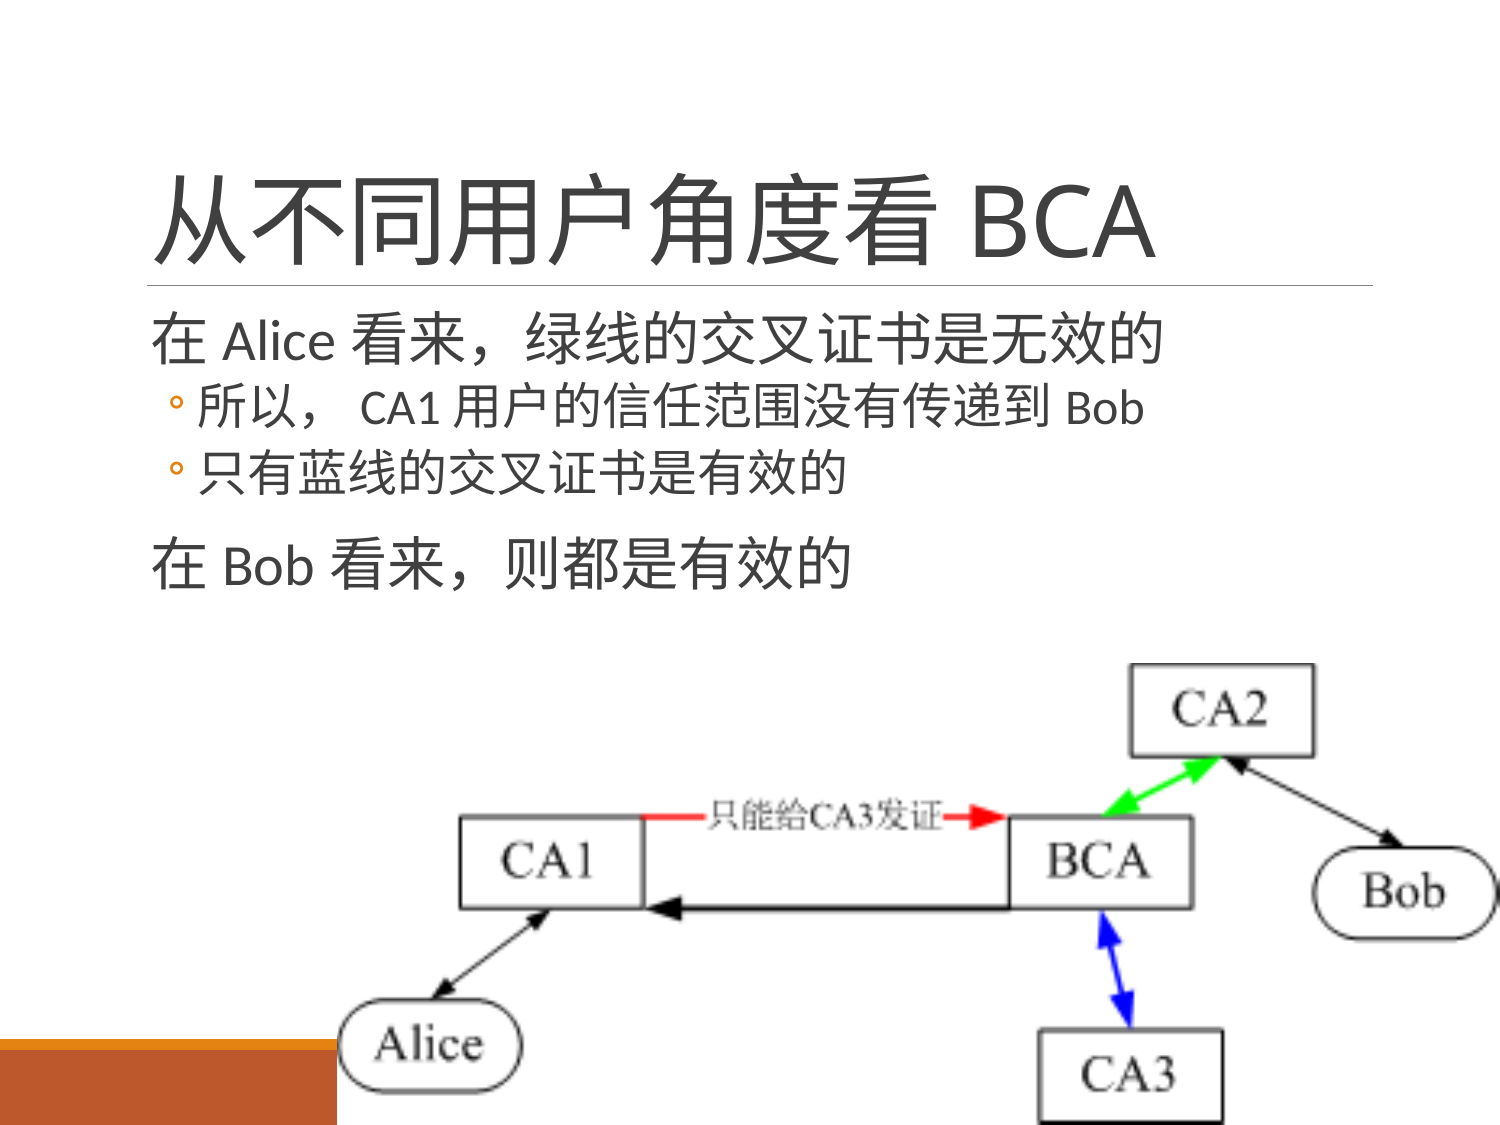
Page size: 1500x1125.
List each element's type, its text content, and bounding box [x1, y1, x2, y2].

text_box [336, 662, 1500, 1125]
list 在Alice看来，绿线的交叉证书是无效的 所以，CA1用户的信任范围没有传递到Bob 只有蓝线的交叉证书是有效的 在Bob看来，则都是有效的 [135, 302, 1373, 963]
title 从不同用户角度看BCA [135, 47, 1373, 285]
